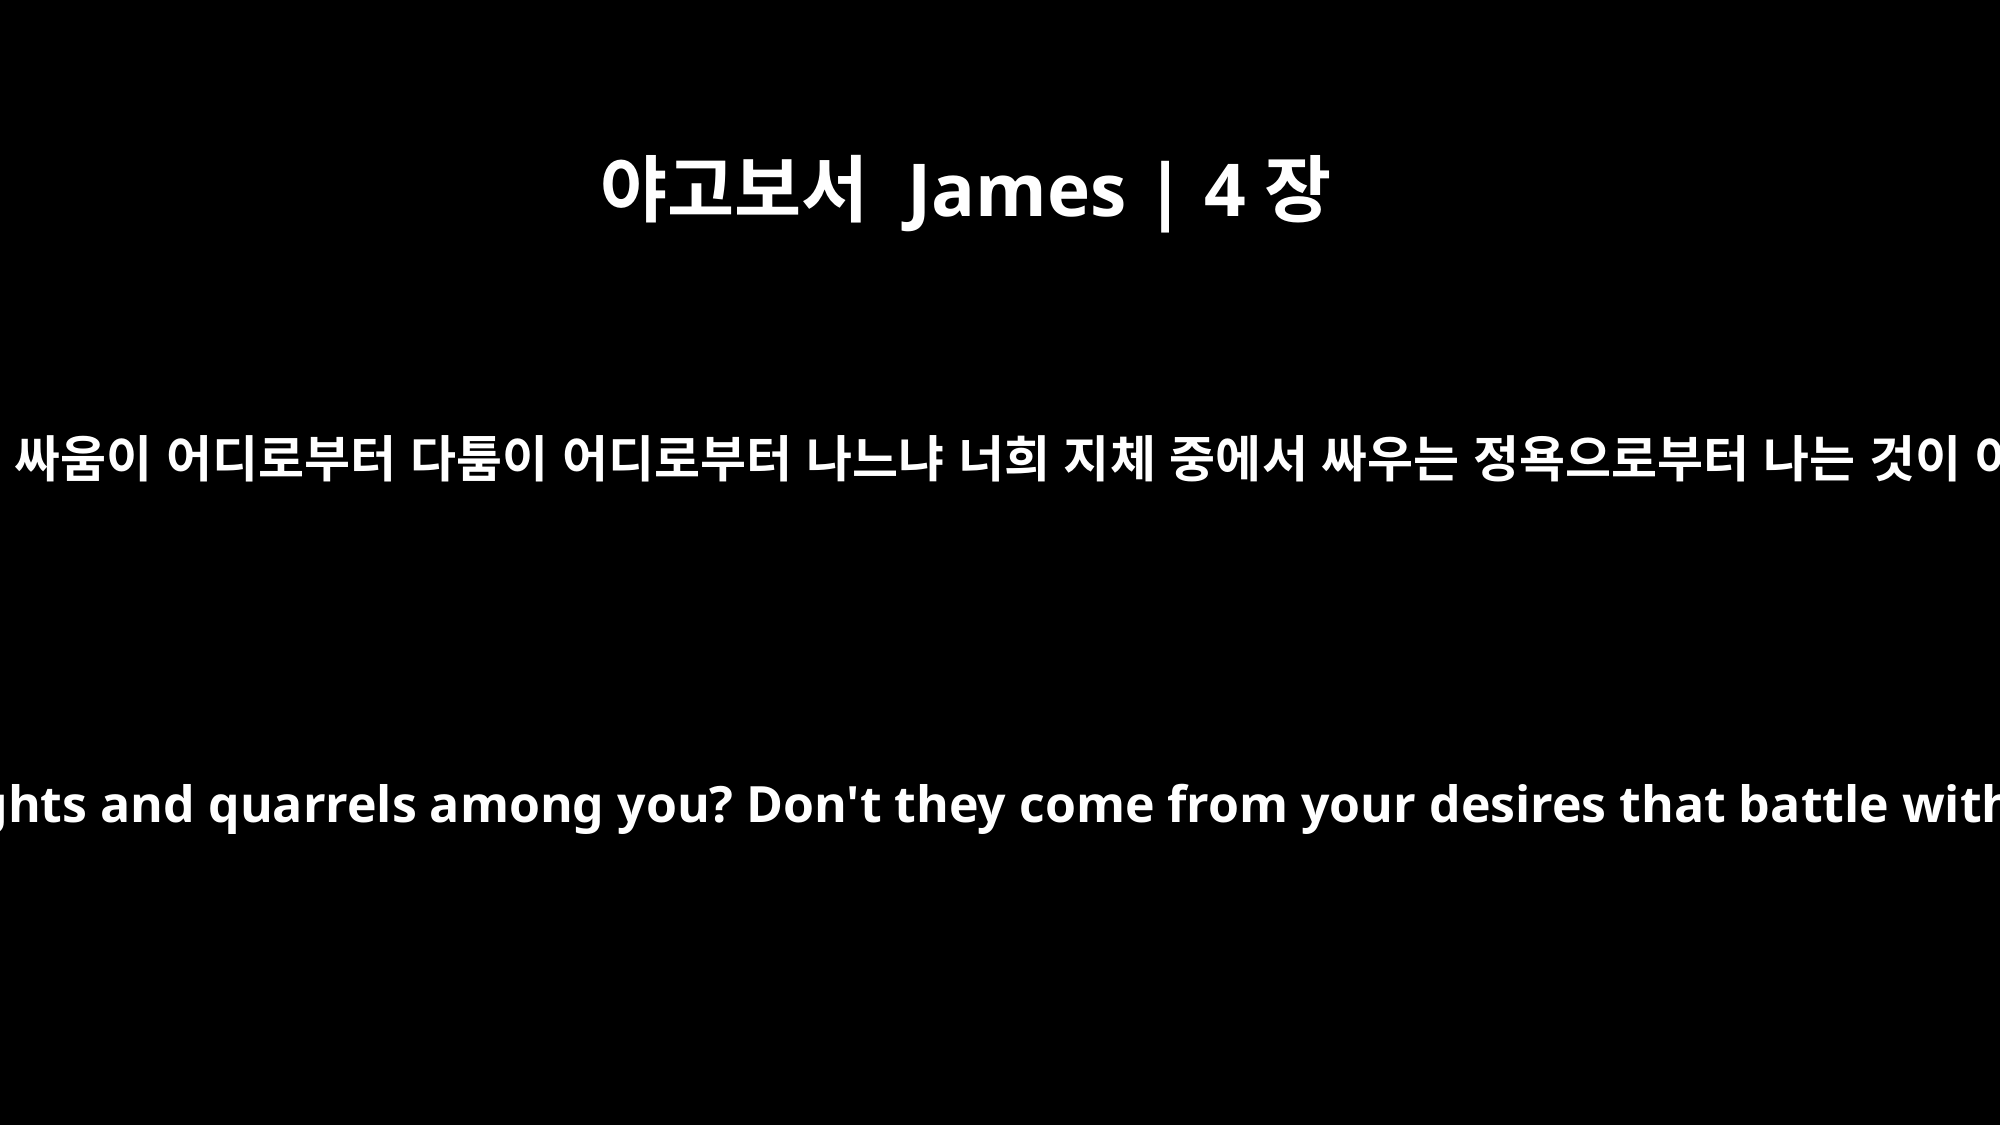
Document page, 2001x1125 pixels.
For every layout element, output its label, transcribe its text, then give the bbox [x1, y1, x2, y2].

text_box 야고보서 James | 4장 [585, 136, 1347, 239]
text_box What causes fights and quarrels among you? Don't they come from your desires that battle within you? [0, 764, 2000, 840]
text_box 1 너희 중에 싸움이 어디로부터 다툼이 어디로부터 나느냐 너희 지체 중에서 싸우는 정욕으로부터 나는 것이 아니냐 [0, 359, 2000, 495]
